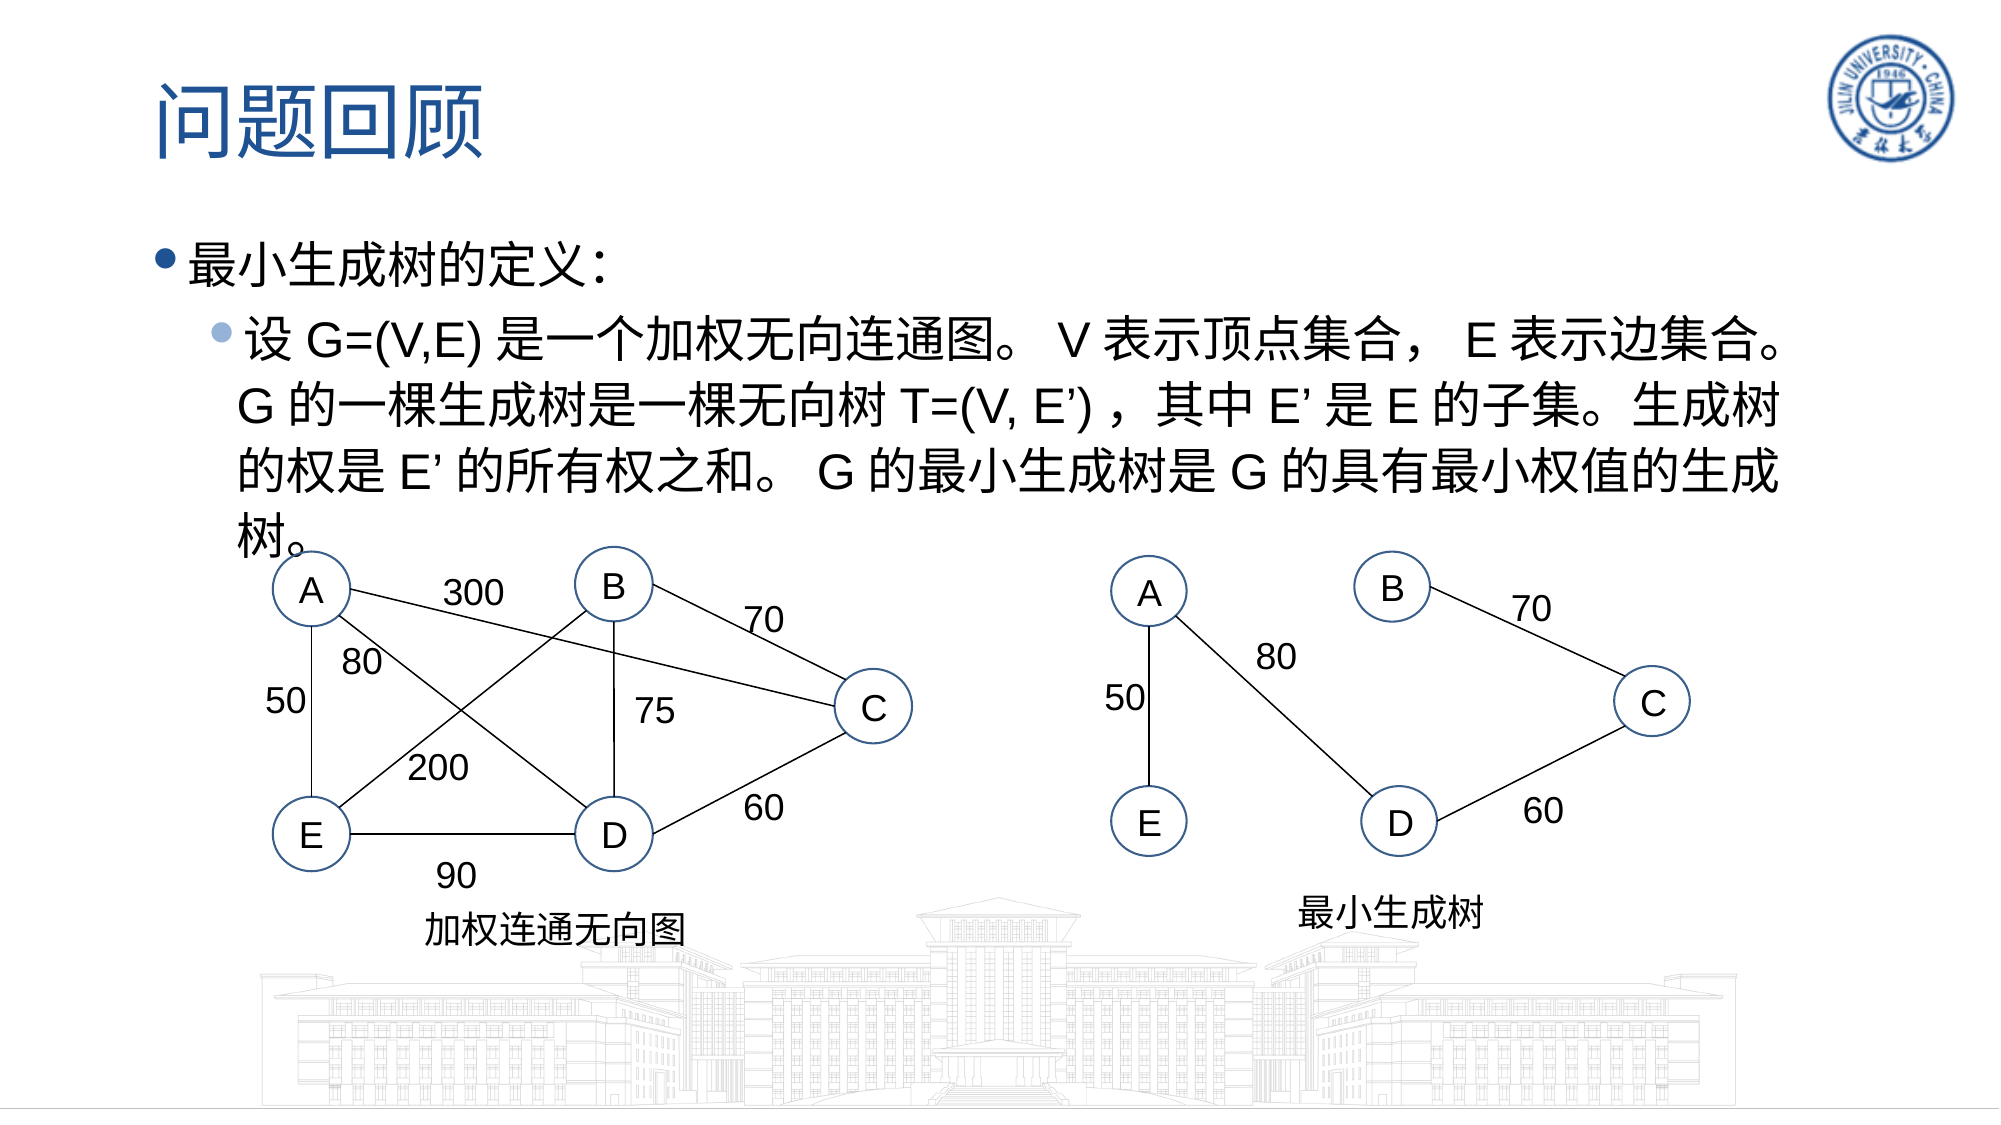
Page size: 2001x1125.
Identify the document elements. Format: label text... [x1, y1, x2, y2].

title 问题回顾 [137, 16, 1863, 235]
slide_number [1412, 1042, 1863, 1103]
picture [1824, 15, 1965, 173]
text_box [250, 546, 913, 953]
text_box 思考：J和I的元素个数相同么？ [0, 897, 1999, 1109]
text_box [1089, 551, 1690, 942]
list 最小生成树的定义： 设G=(V,E)是一个加权无向连通图。V表示顶点集合，E表示边集合。G的一棵生成树是一棵无向树T=(V, E’)，其中E’是E的子集。生成树的权是E’的所有权之和。G的最小生成树是G的具有最小权值的生成树。 [137, 219, 1803, 750]
